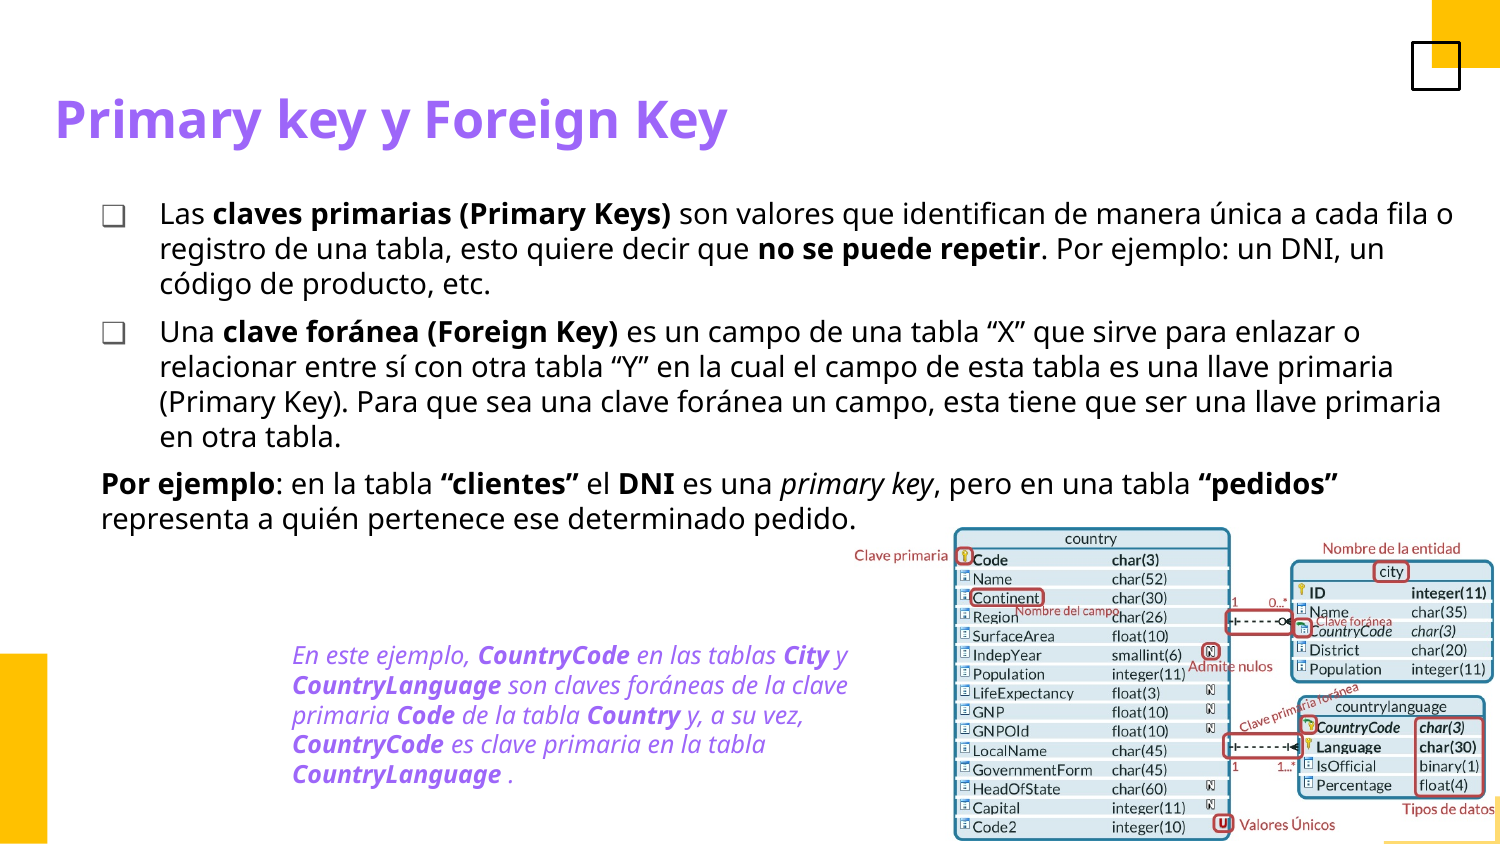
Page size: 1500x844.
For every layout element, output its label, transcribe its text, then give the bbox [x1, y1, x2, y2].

text_box Las claves primarias (Primary Keys) son valores que identifican de manera única a cada fila o registro de una tabla, esto quiere decir que no se puede repetir. Por ejemplo: un DNI, un código de producto, etc. Una clave foránea (Foreign Key) es un campo de una tabla “X” que sirve para enlazar o relacionar entre sí con otra tabla “Y” en la cual el campo de esta tabla es una llave primaria (Primary Key). Para que sea una clave foránea un campo, esta tiene que ser una llave primaria en otra tabla. Por ejemplo: en la tabla “clientes” el DNI es una primary key, pero en una tabla “pedidos” representa a quién pertenece ese determinado pedido. [85, 180, 1474, 511]
text_box Primary key y Foreign Key [40, 71, 1460, 166]
text_box En este ejemplo, CountryCode en las tablas City y CountryLanguage son claves foráneas de la clave primaria Code de la tabla Country y, a su vez, CountryCode es clave primaria en la tabla CountryLanguage . [277, 624, 849, 803]
picture [854, 527, 1496, 841]
